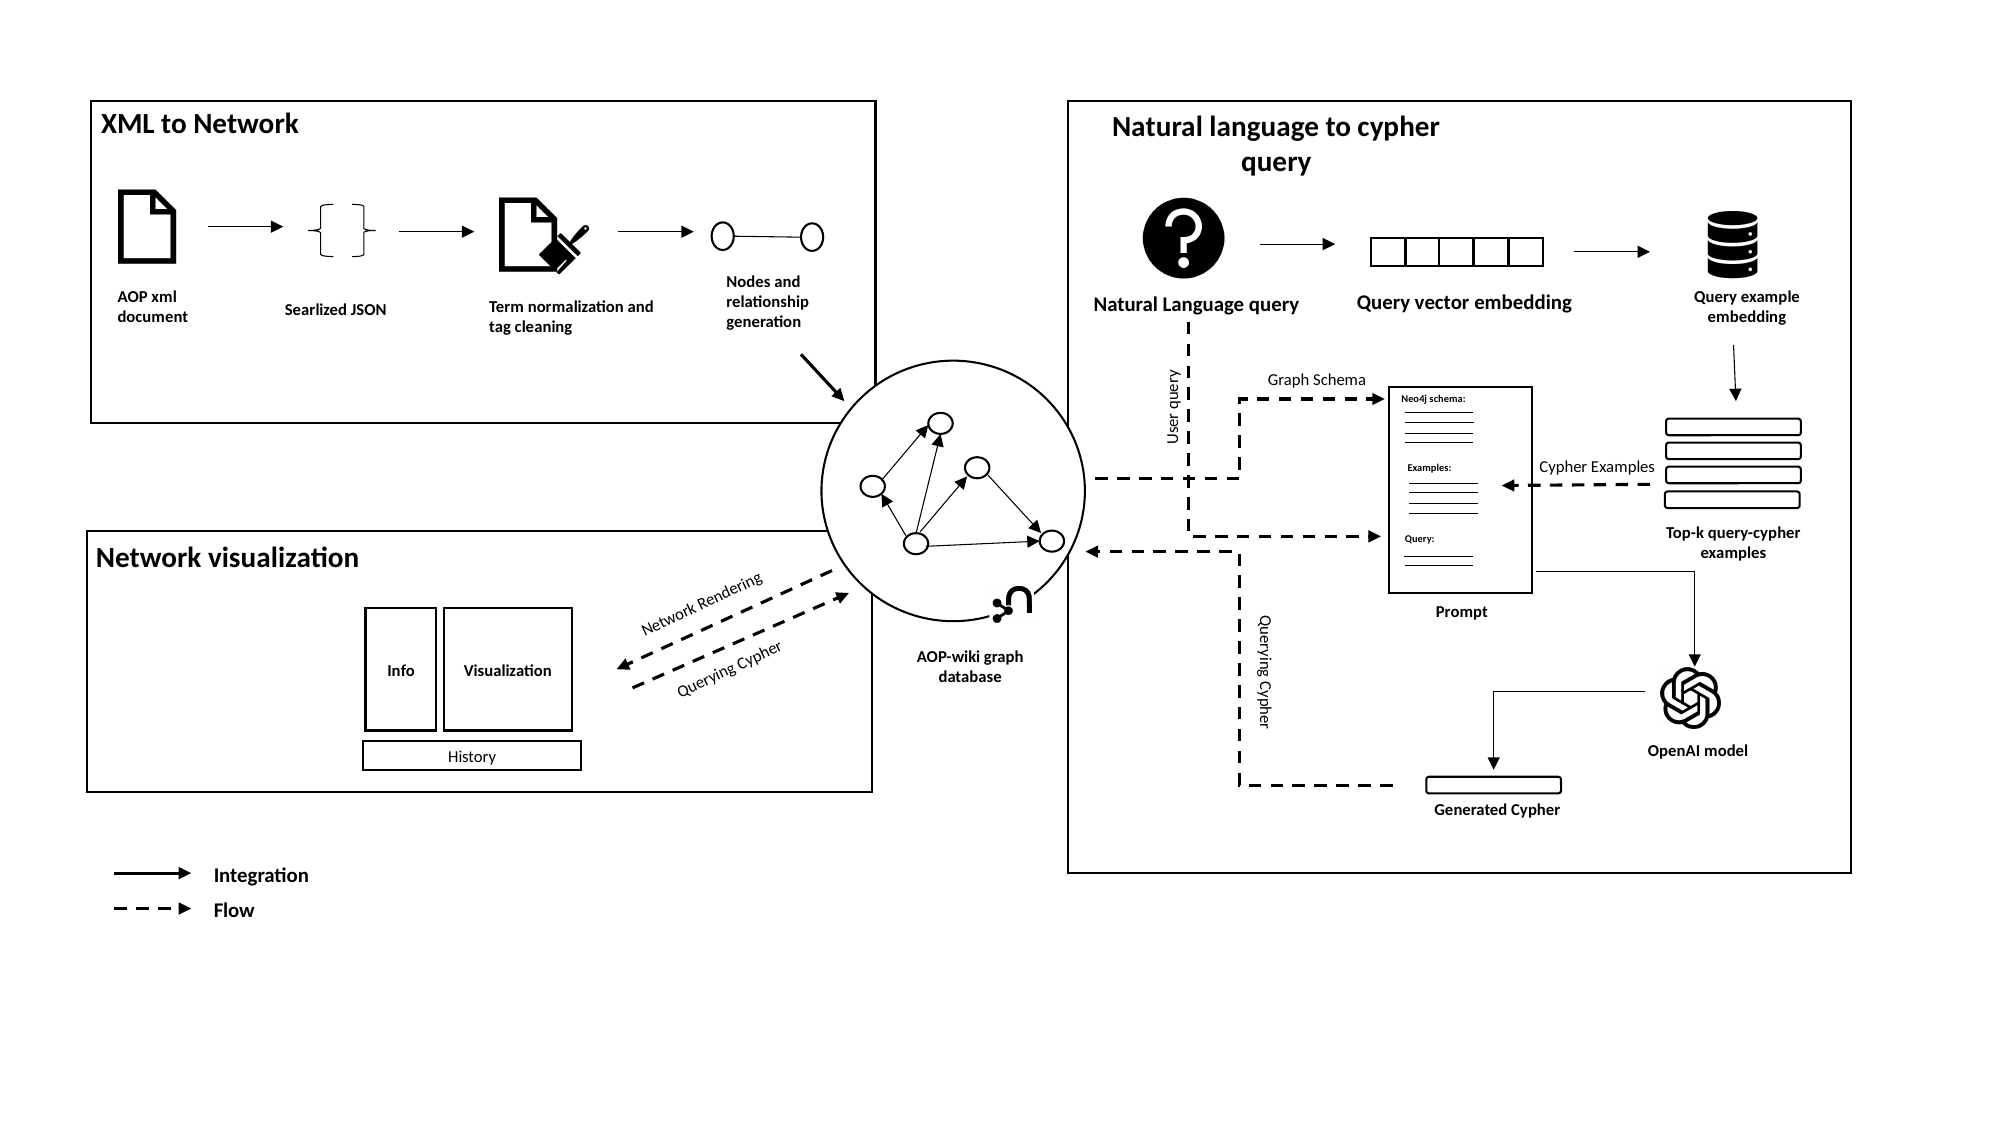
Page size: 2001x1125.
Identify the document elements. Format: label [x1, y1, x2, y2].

text_box [49, 96, 1851, 930]
